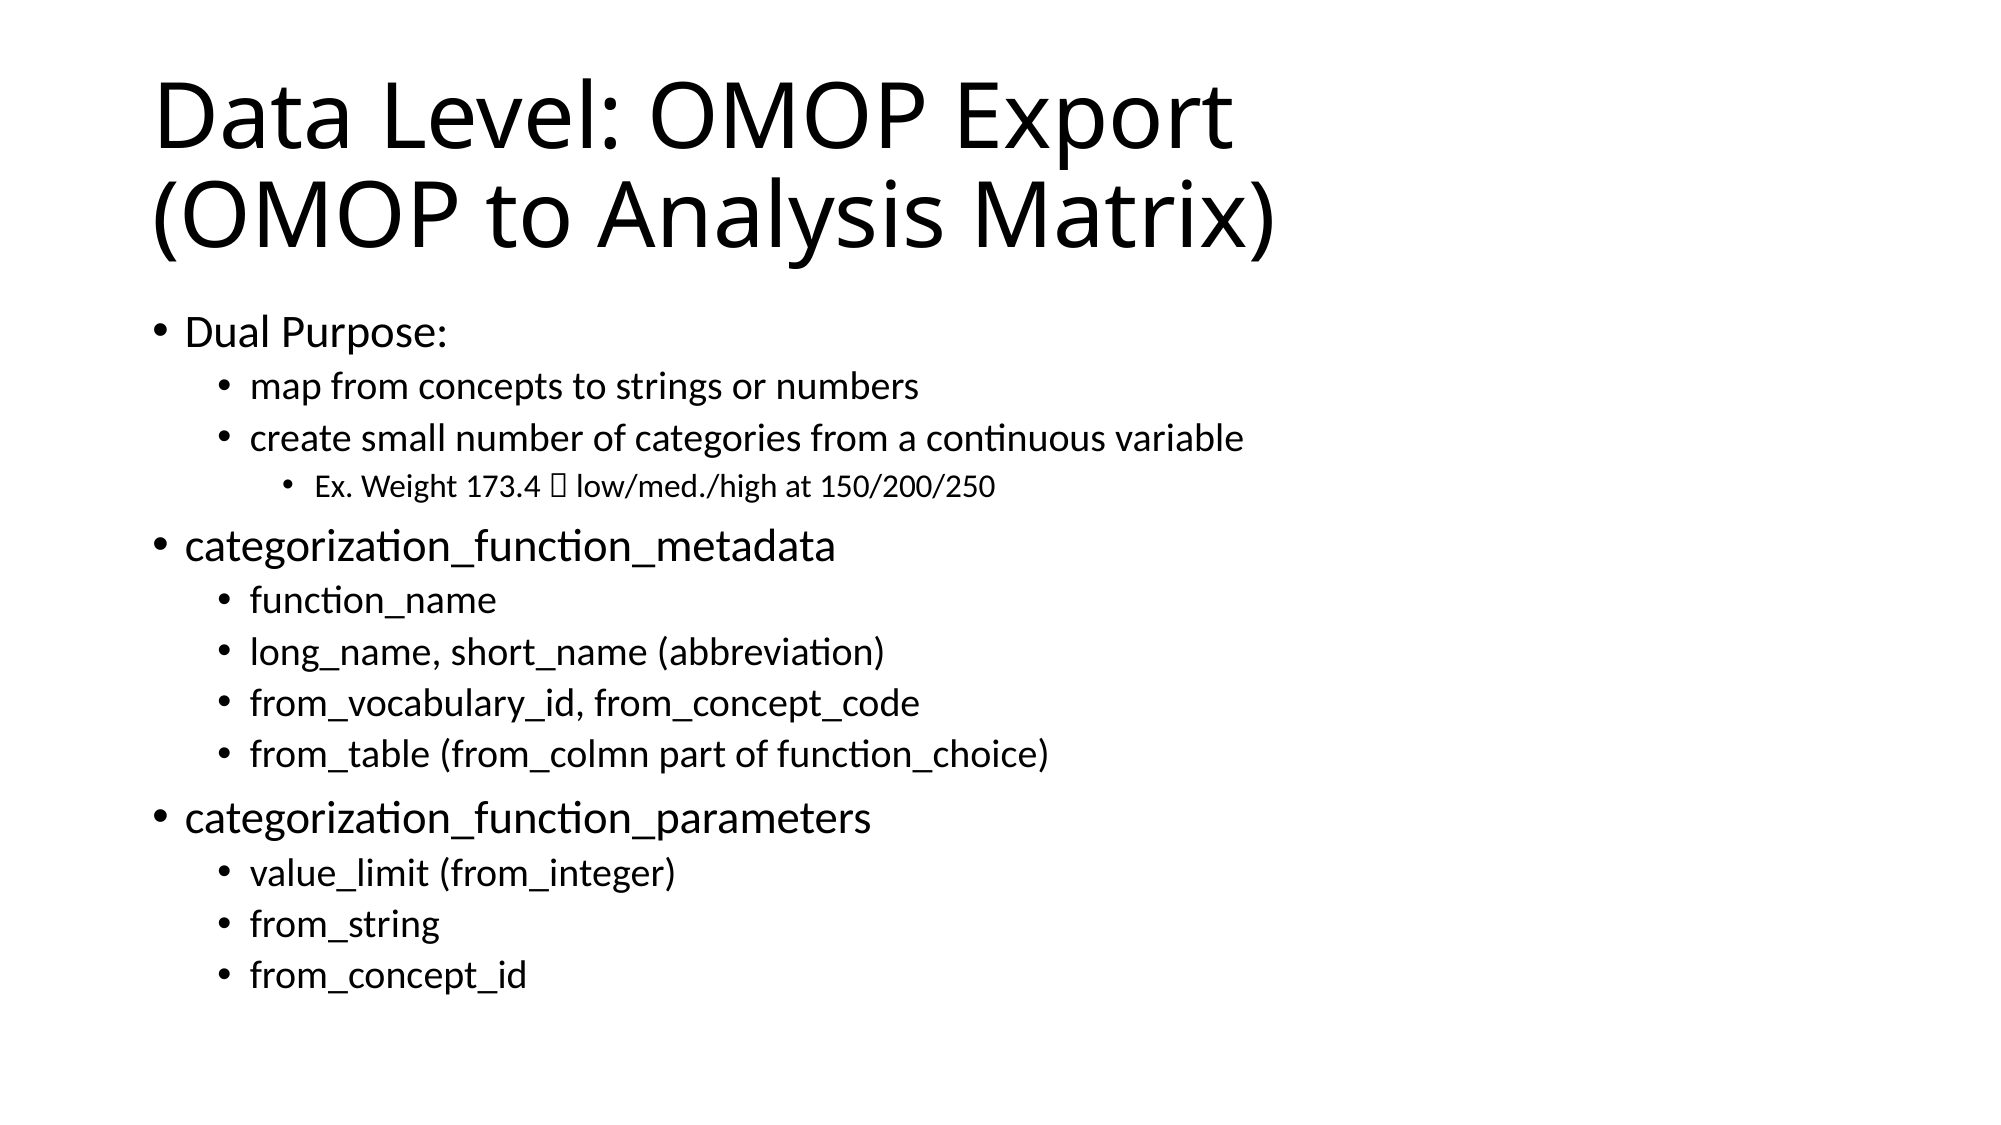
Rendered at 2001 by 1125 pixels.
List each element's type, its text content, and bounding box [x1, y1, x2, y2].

title Data Level: OMOP Export (OMOP to Analysis Matrix) [137, 59, 1863, 278]
list Dual Purpose: map from concepts to strings or numbers create small number of categories from a continuous variable Ex. Weight 173.4  low/med./high at 150/200/250 categorization_function_metadata function_name long_name, short_name (abbreviation) from_vocabulary_id, from_concept_code from_table (from_colmn part of function_choice) categorization_function_parameters value_limit (from_integer) from_string from_concept_id [137, 299, 1863, 1014]
